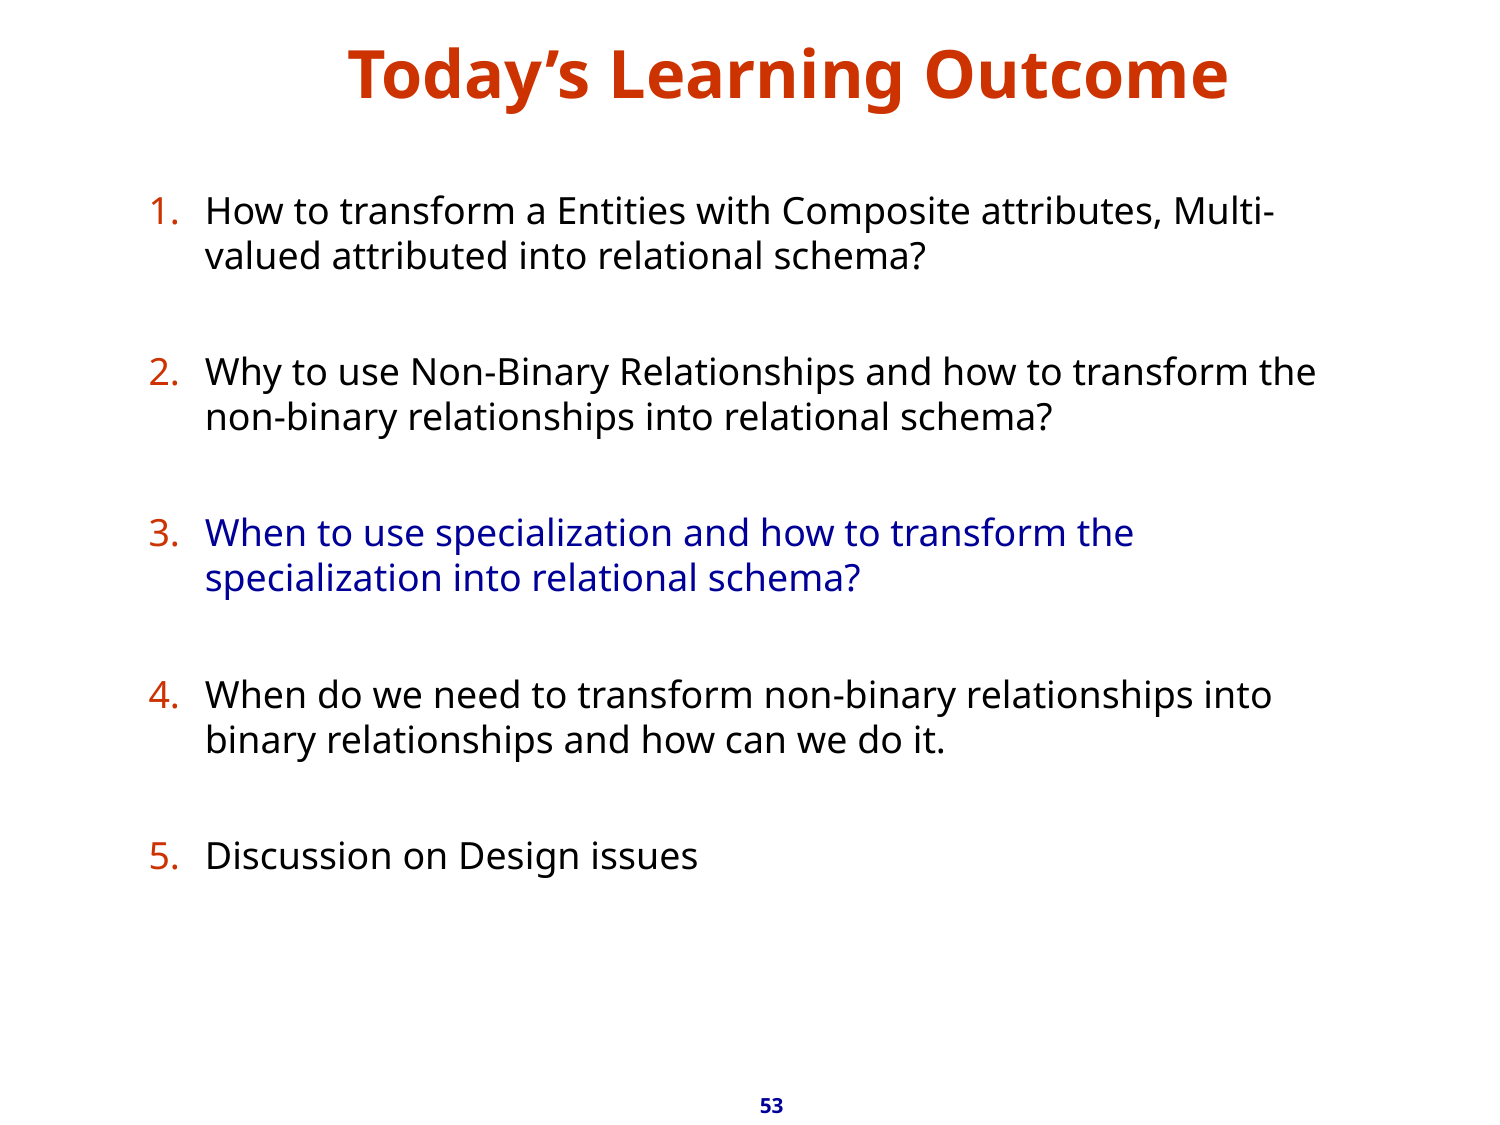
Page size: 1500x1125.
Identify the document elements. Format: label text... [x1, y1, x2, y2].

list How to transform a Entities with Composite attributes, Multi-valued attributed into relational schema? Why to use Non-Binary Relationships and how to transform the non-binary relationships into relational schema? When to use specialization and how to transform the specialization into relational schema? When do we need to transform non-binary relationships into binary relationships and how can we do it. Discussion on Design issues [133, 179, 1391, 984]
title Today’s Learning Outcome [126, 19, 1451, 120]
